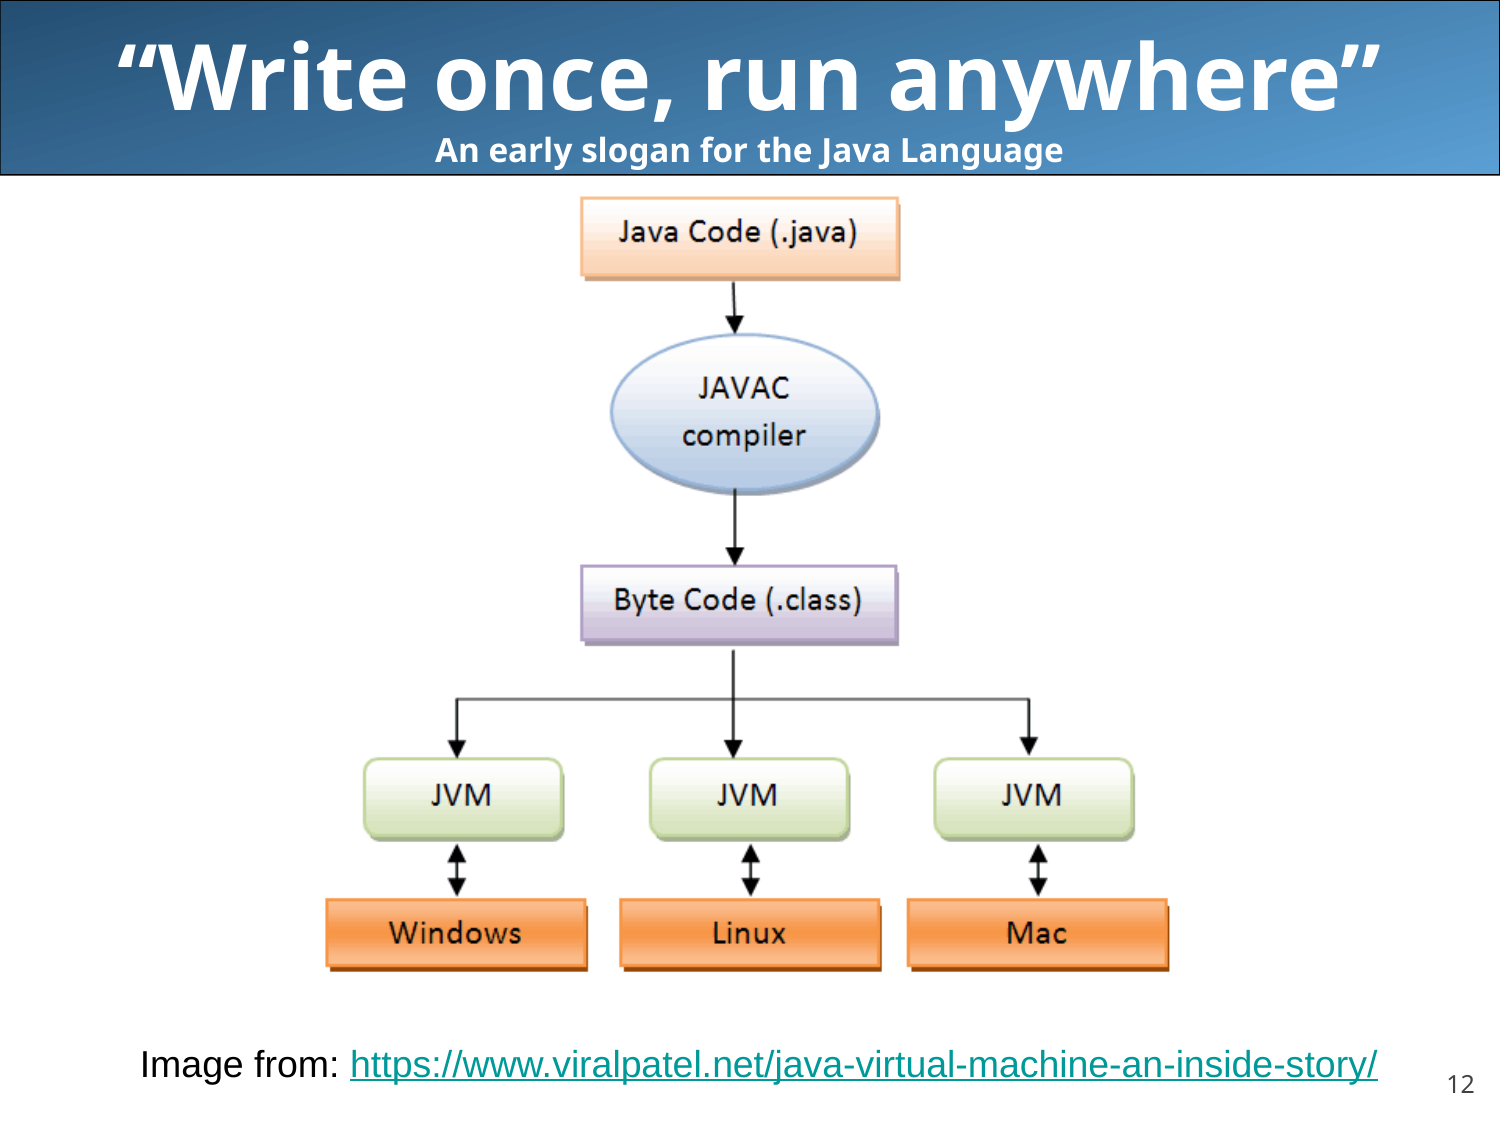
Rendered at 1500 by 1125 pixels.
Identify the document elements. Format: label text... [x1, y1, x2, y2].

text_box Image from: https://www.viralpatel.net/java-virtual-machine-an-inside-story/ [125, 1032, 1438, 1092]
picture [320, 189, 1179, 983]
title “Write once, run anywhere” An early slogan for the Java Language [75, 0, 1425, 188]
